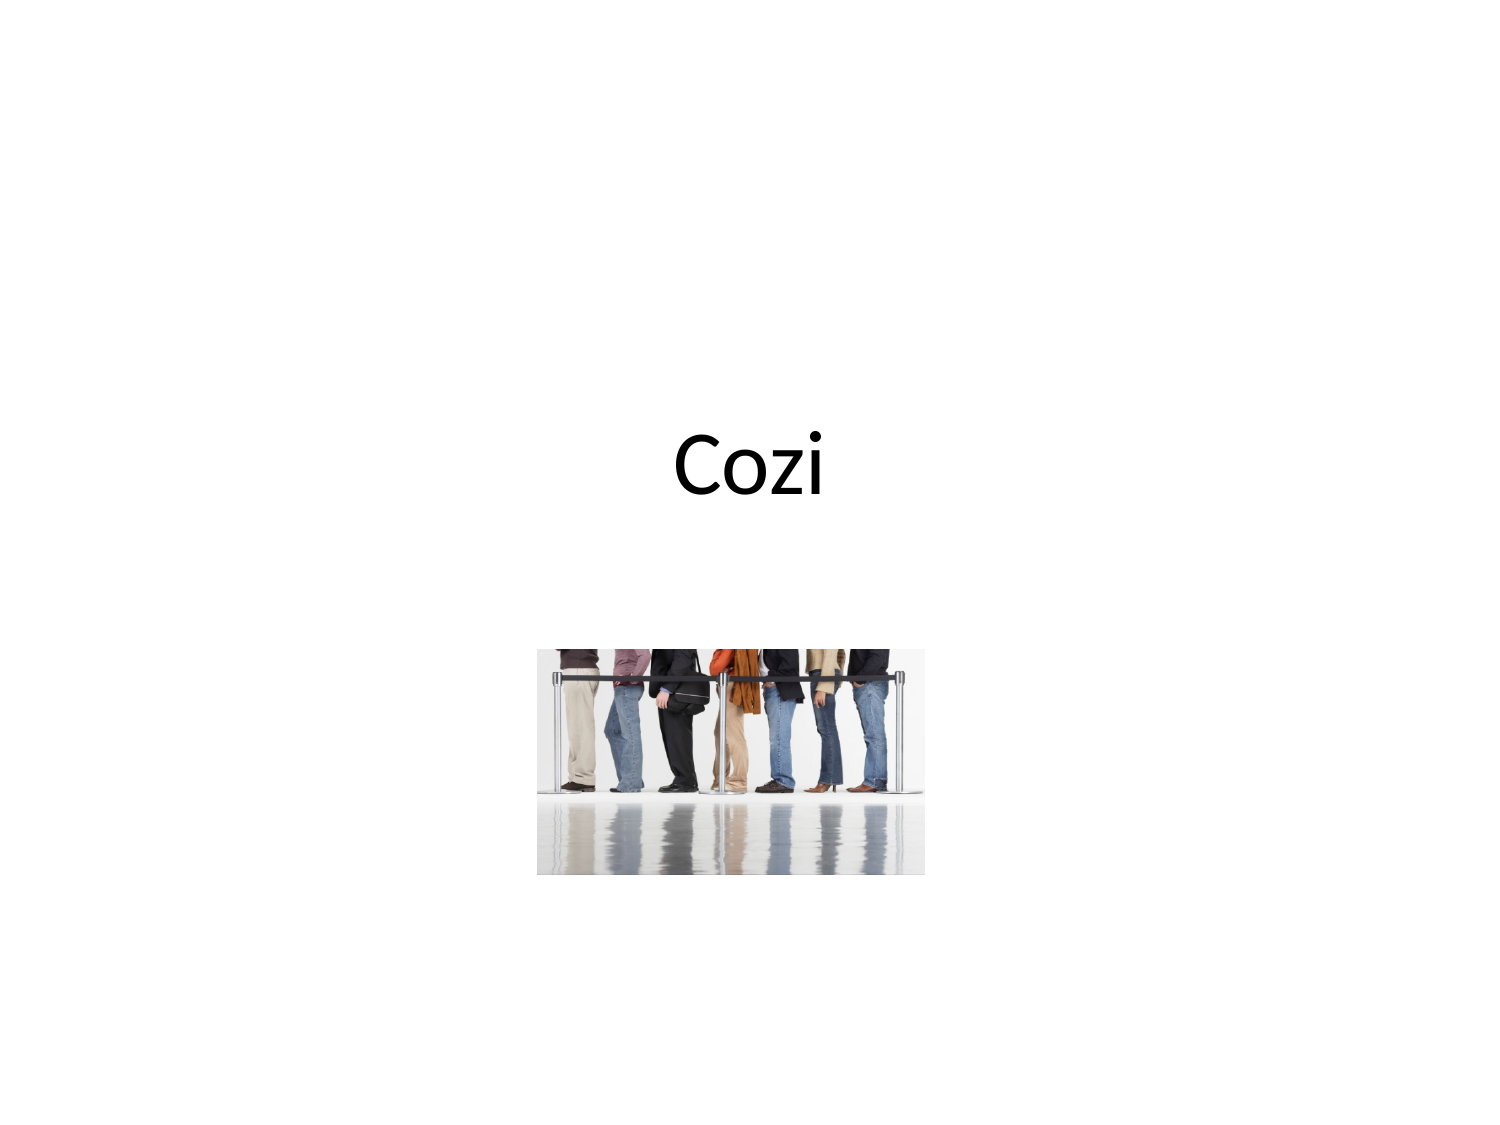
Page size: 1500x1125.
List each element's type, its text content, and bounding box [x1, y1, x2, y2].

title Cozi [112, 337, 1388, 579]
picture [537, 649, 926, 876]
